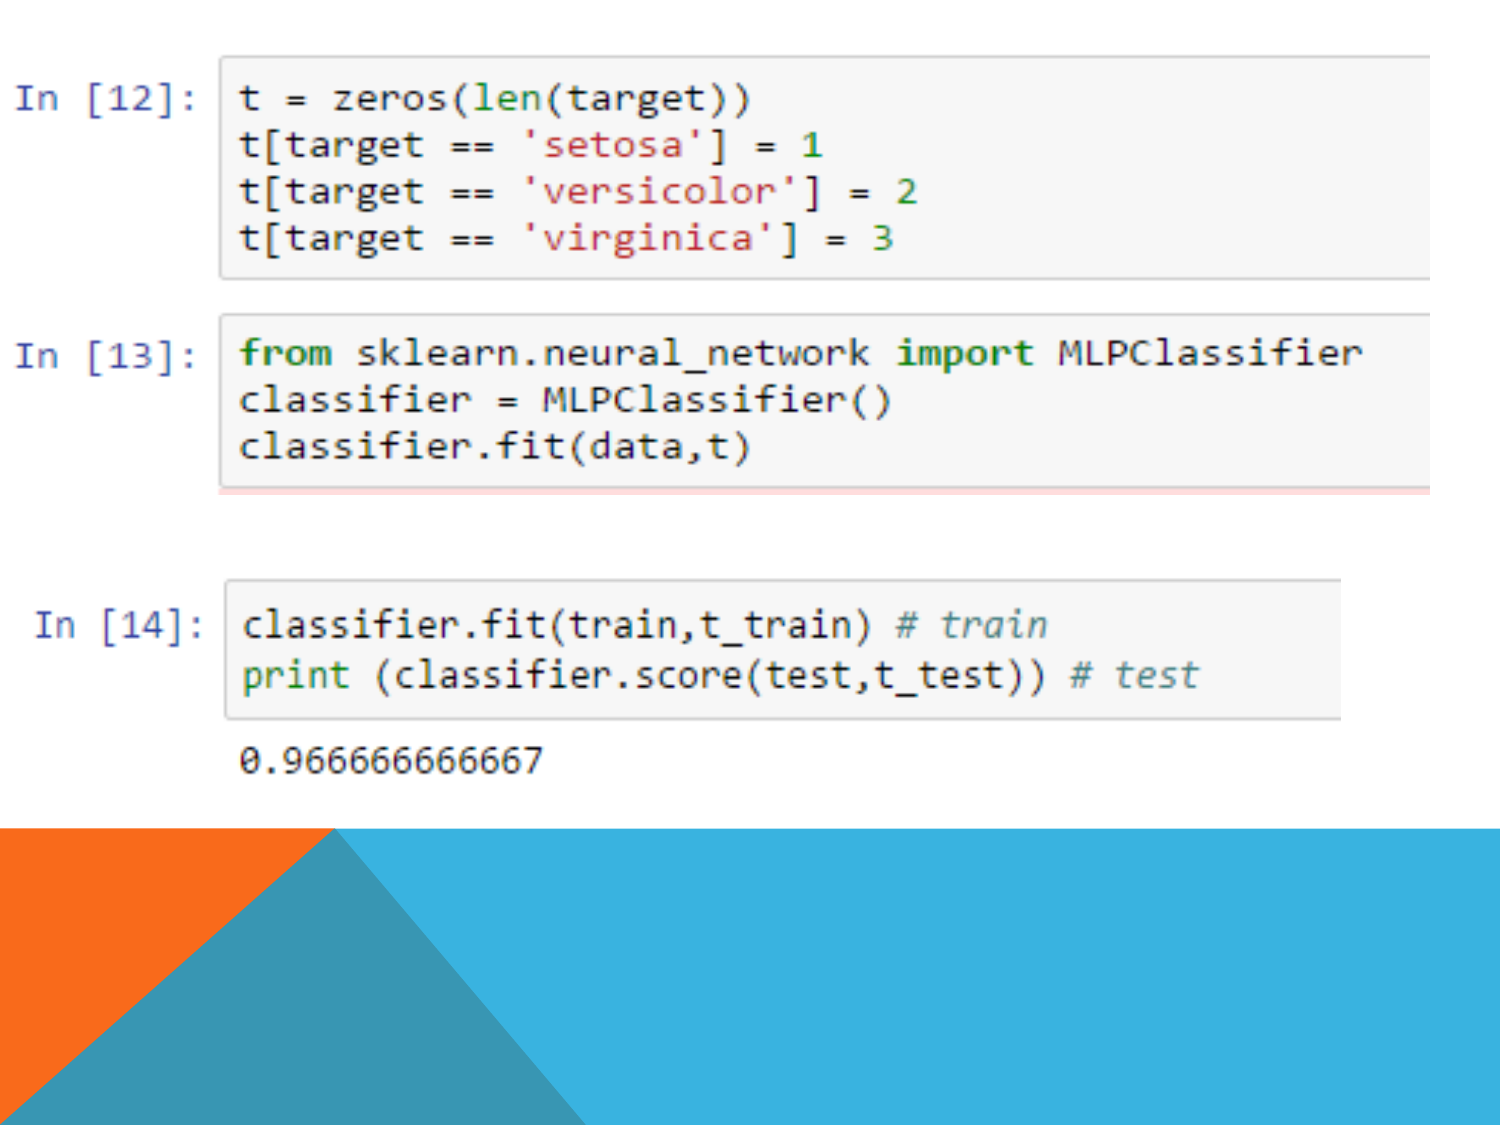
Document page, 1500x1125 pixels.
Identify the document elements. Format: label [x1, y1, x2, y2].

list [0, 574, 1341, 798]
picture [0, 47, 1431, 496]
